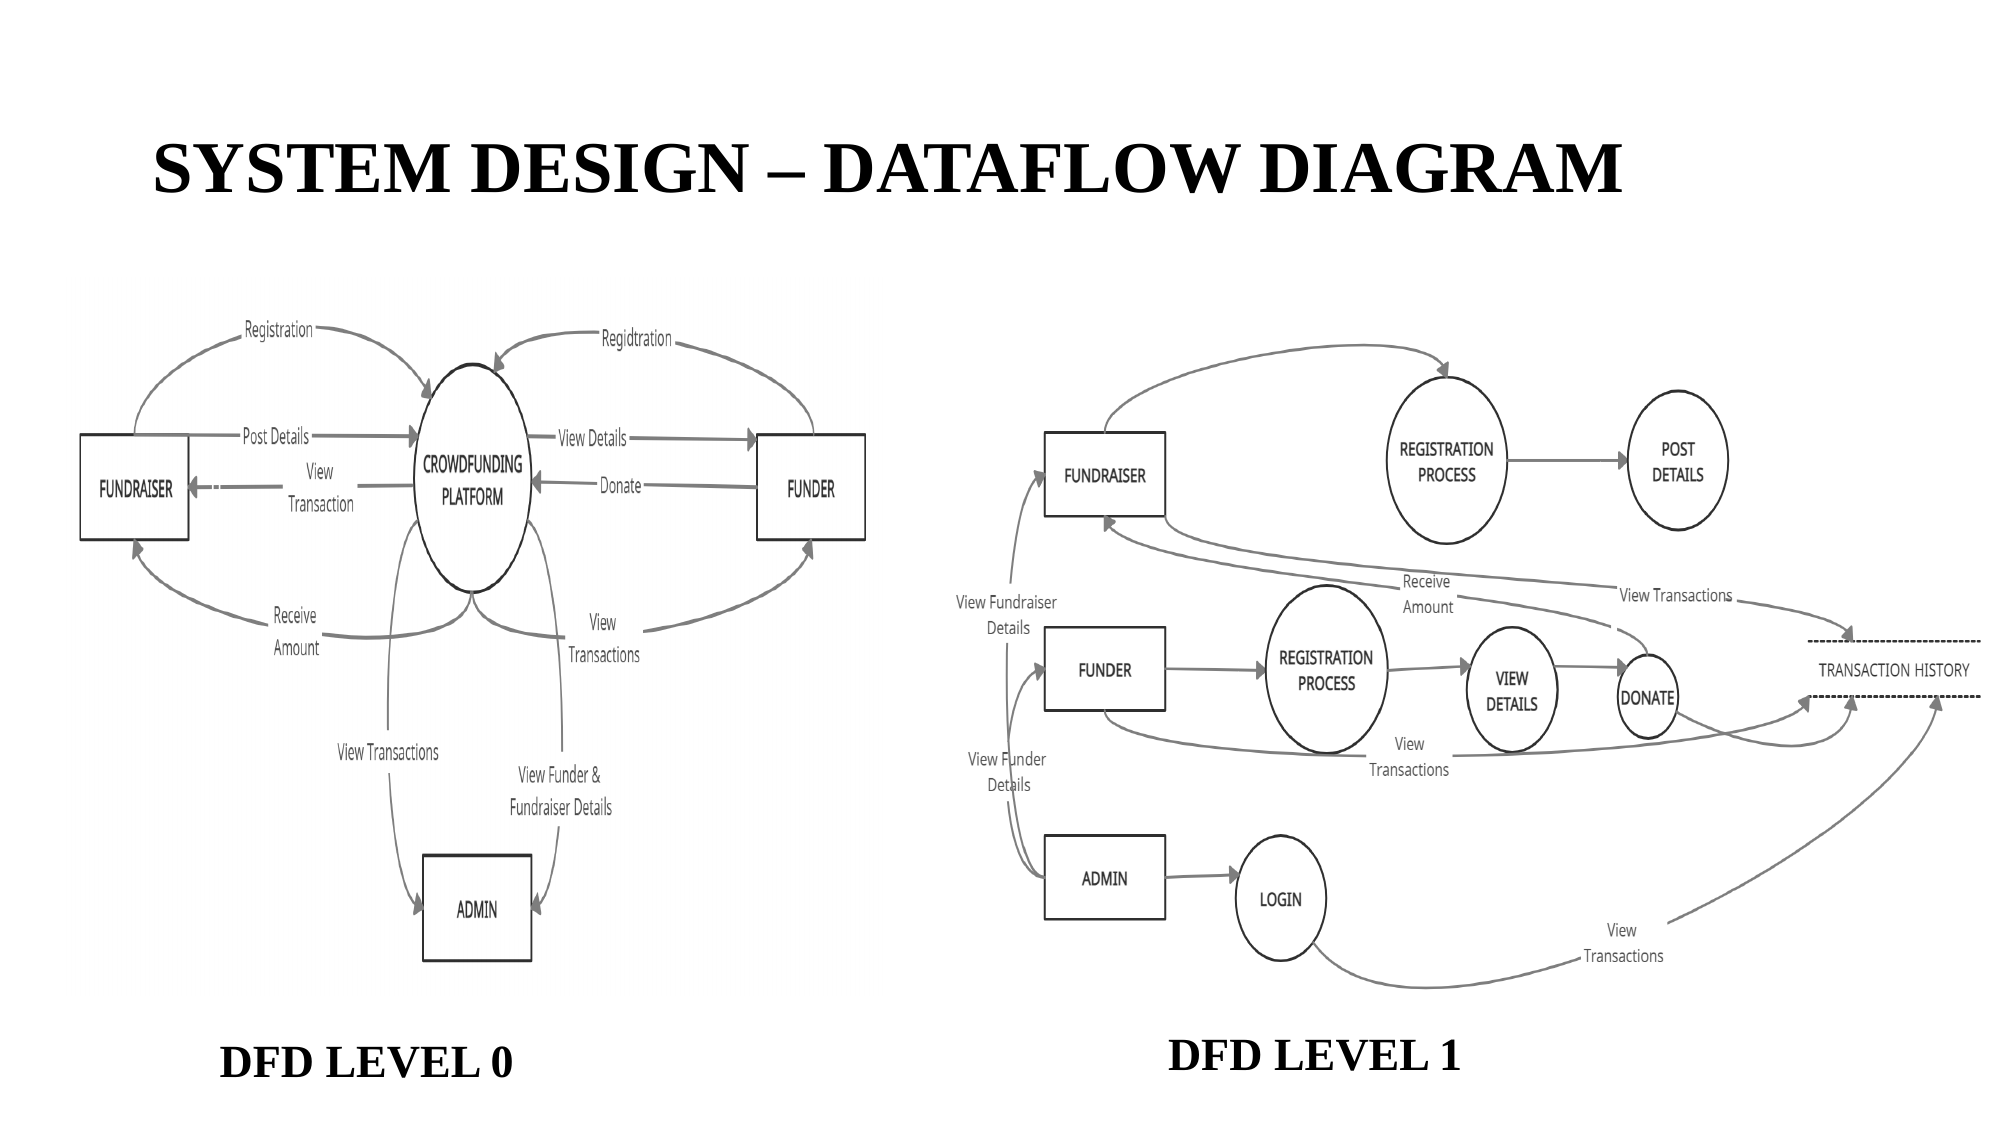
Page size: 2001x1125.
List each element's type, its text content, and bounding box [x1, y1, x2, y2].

picture [936, 317, 2000, 1016]
text_box DFD LEVEL 0 [204, 1015, 558, 1110]
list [62, 277, 883, 997]
text_box DFD LEVEL 1 [1153, 1016, 1507, 1104]
title SYSTEM DESIGN – DATAFLOW DIAGRAM [137, 59, 1863, 278]
